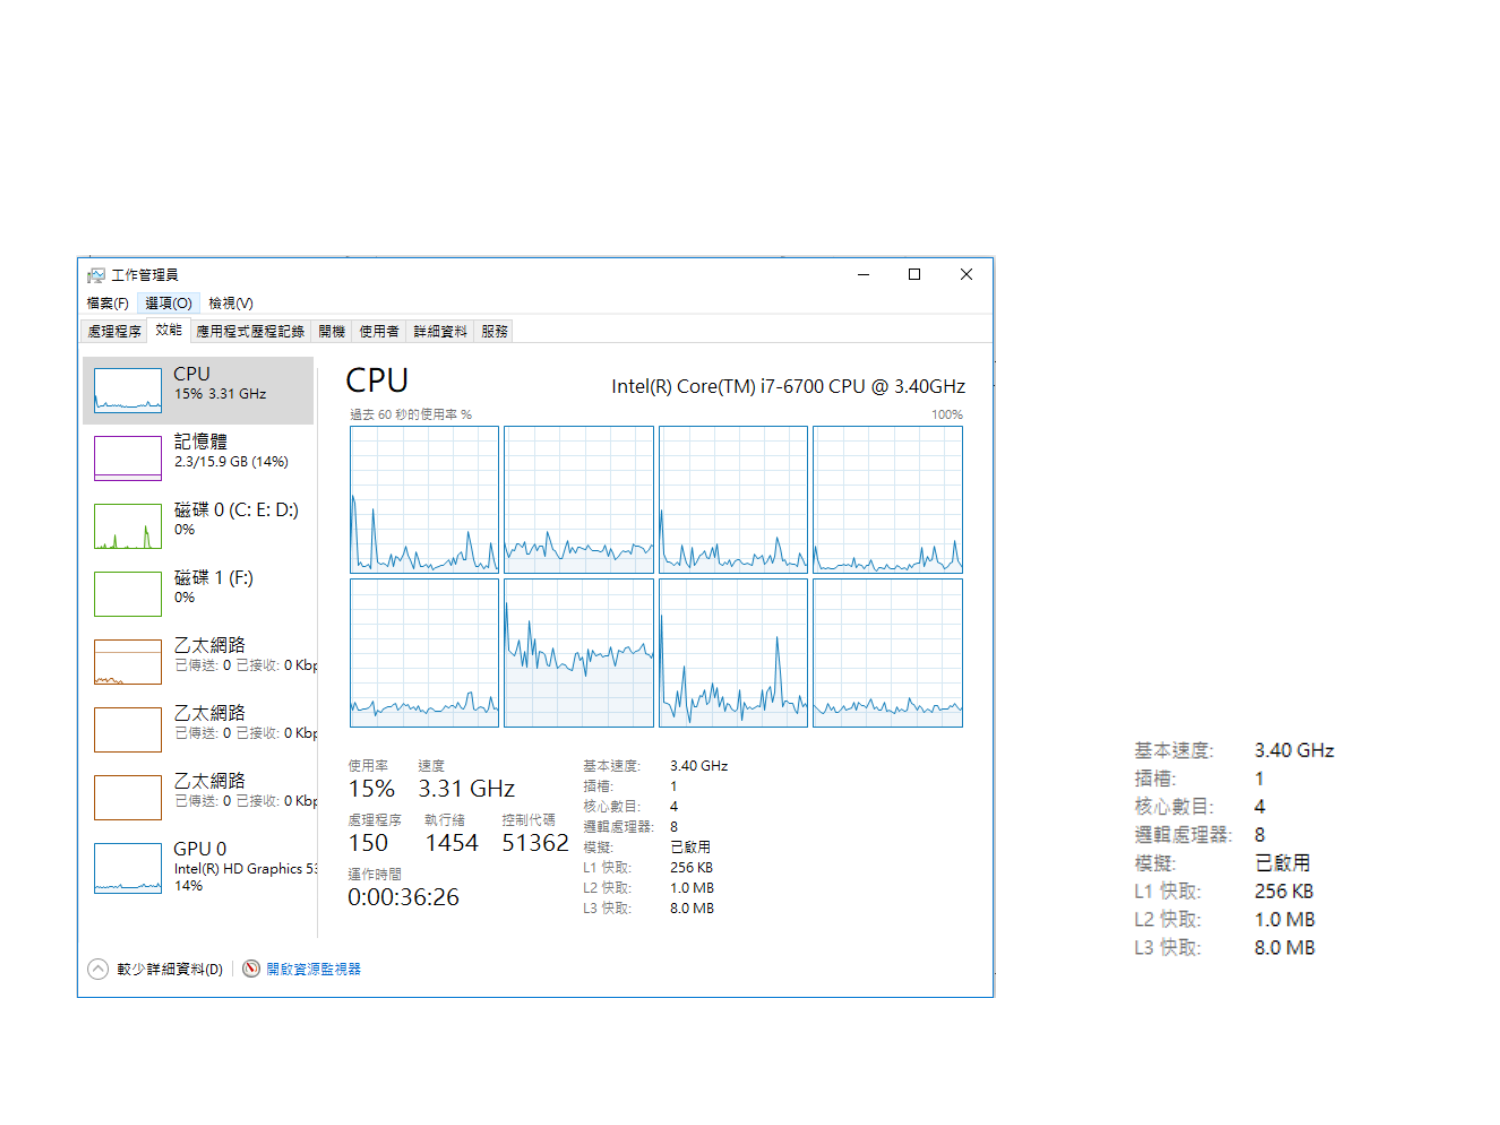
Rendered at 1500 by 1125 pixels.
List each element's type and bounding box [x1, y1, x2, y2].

list [76, 255, 996, 998]
picture [1127, 703, 1351, 997]
